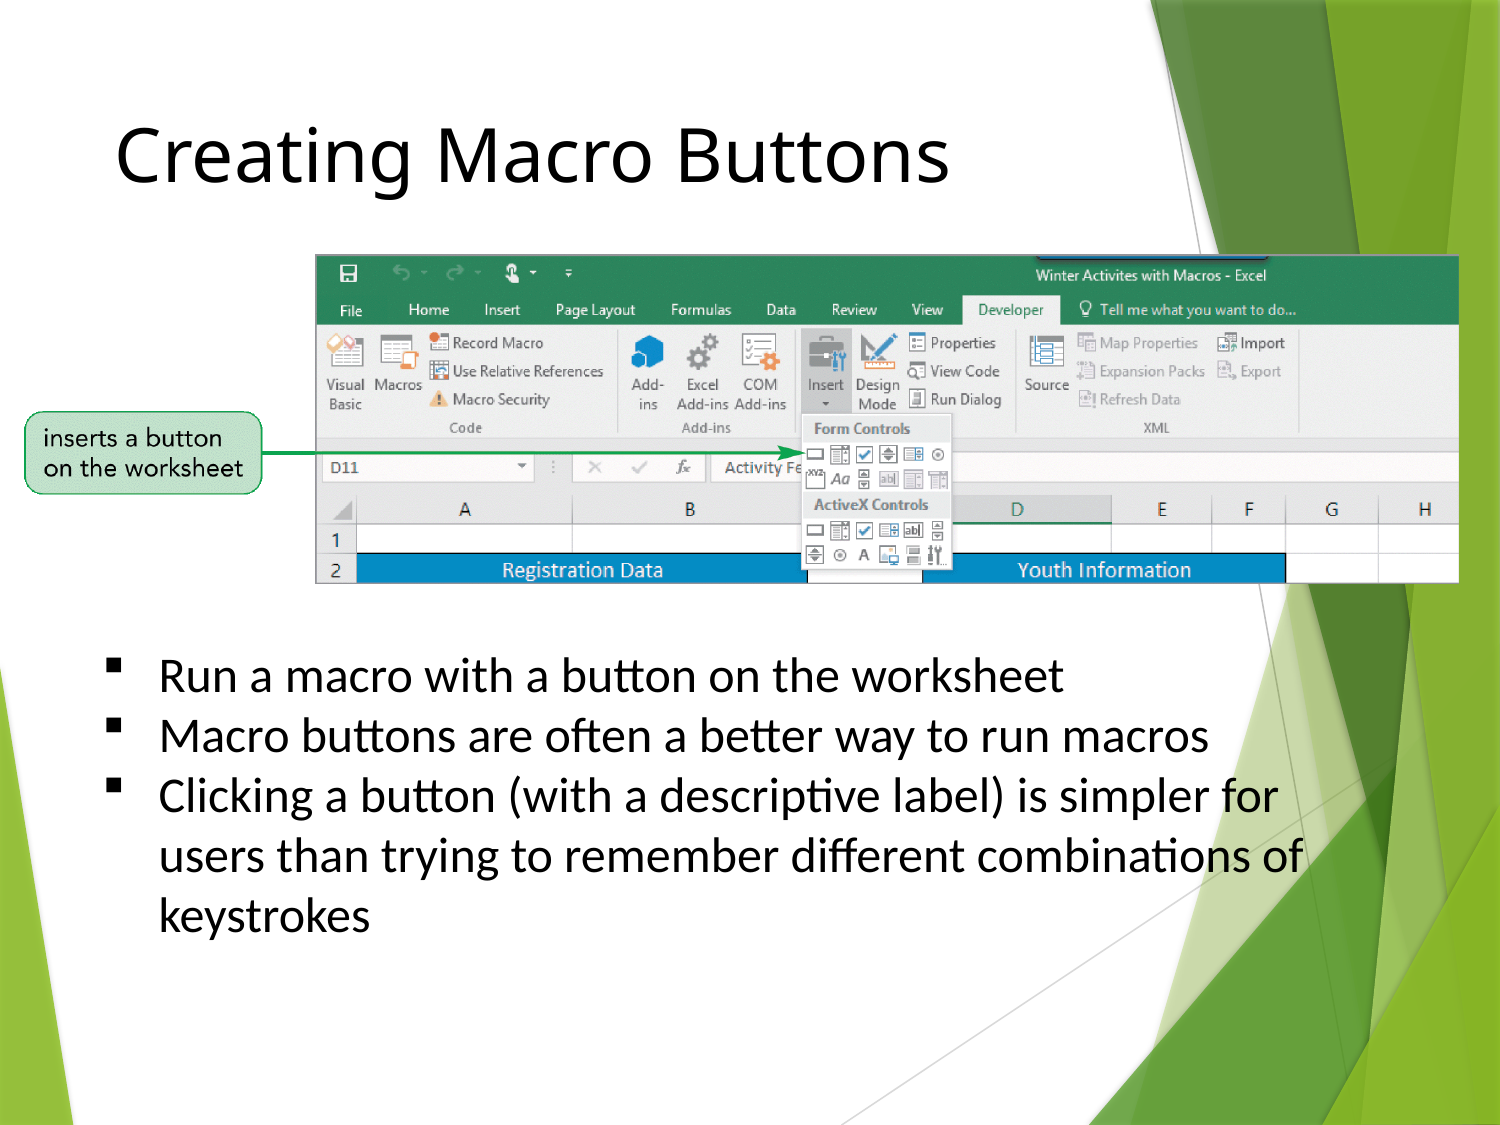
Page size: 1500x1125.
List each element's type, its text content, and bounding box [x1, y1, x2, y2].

picture [24, 253, 1459, 585]
text_box Run a macro with a button on the worksheet Macro buttons are often a better way to run macros Clicking a button (with a descriptive label) is simpler for users than trying to remember different combinations of keystrokes [87, 634, 1396, 950]
footer [262, 950, 1375, 980]
title Creating Macro Buttons [99, 99, 1142, 253]
